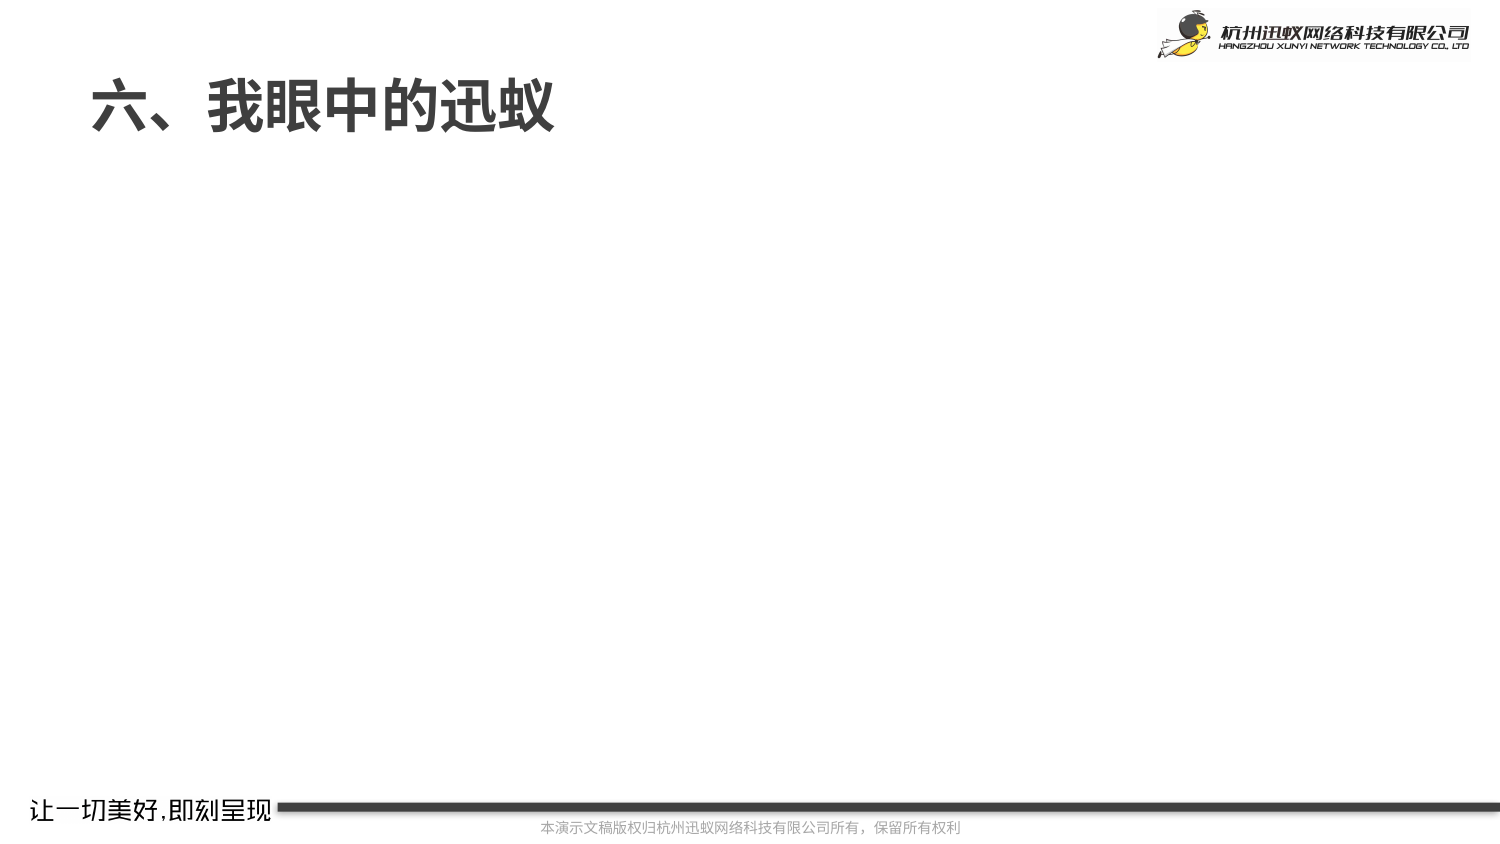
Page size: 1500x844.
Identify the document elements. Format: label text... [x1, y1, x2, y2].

title 六、我眼中的迅蚁 [74, 33, 1426, 175]
picture [1157, 8, 1471, 62]
picture [29, 796, 272, 824]
